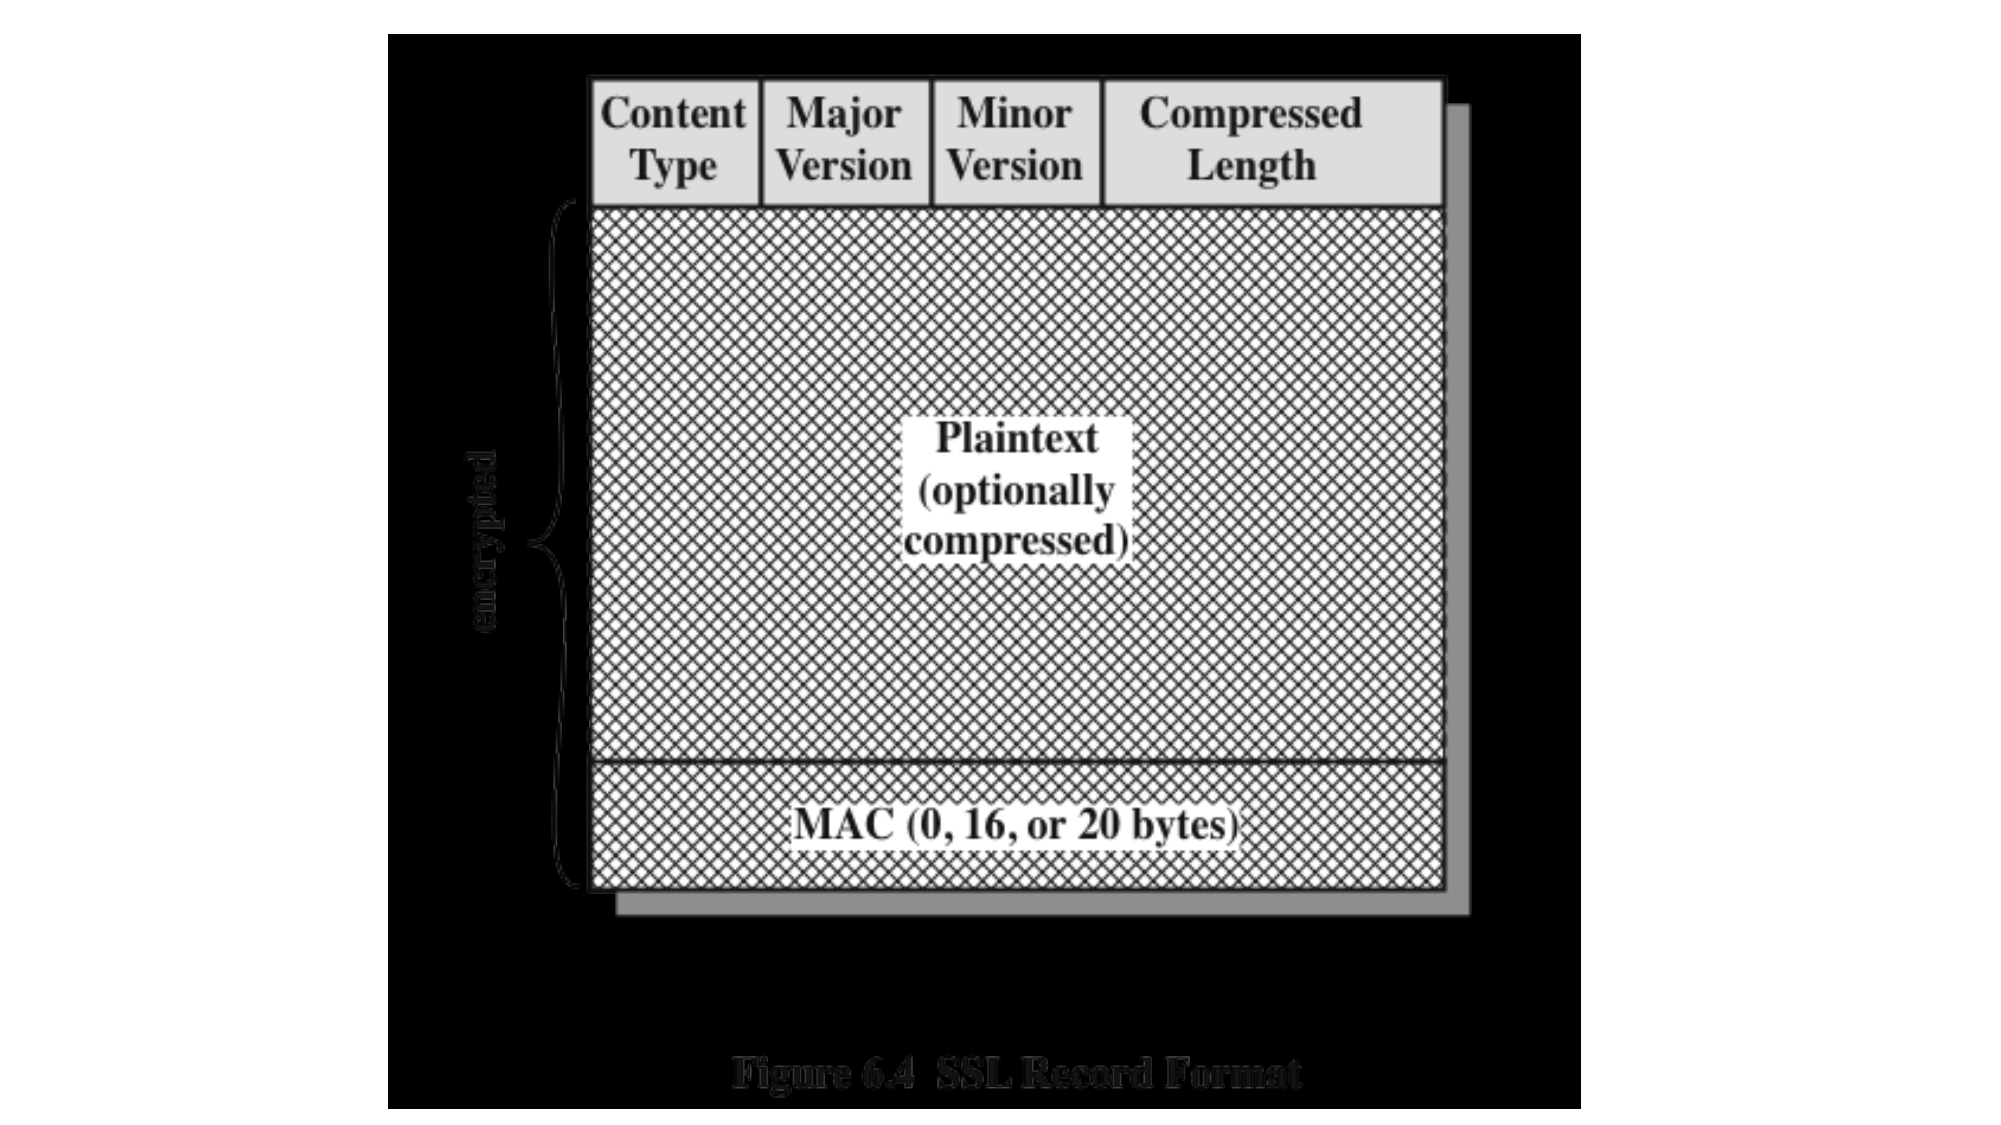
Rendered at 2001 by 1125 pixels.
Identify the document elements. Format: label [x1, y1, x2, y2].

picture [387, 34, 1582, 1109]
